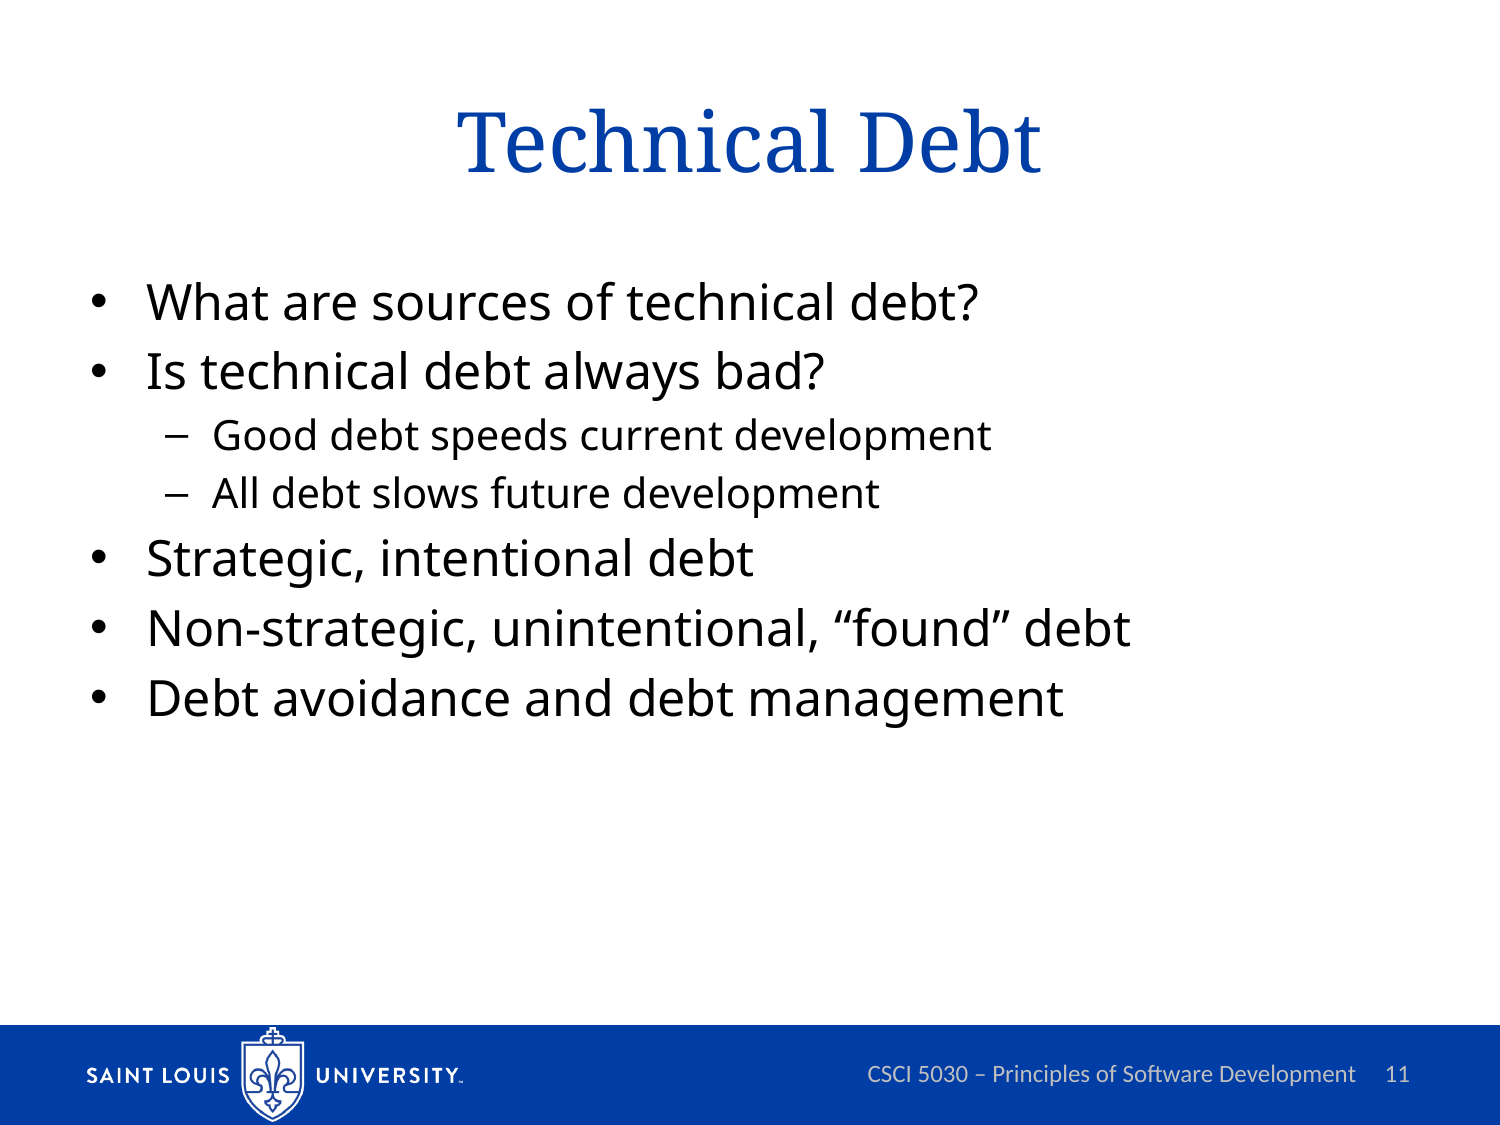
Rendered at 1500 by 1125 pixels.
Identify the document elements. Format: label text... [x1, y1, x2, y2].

footer CSCI 5030 – Principles of Software Development [849, 1042, 1074, 1103]
title Technical Debt [75, 45, 1425, 233]
picture [87, 1027, 463, 1122]
slide_number 11 [1074, 1042, 1425, 1103]
list What are sources of technical debt? Is technical debt always bad? Good debt speeds current development All debt slows future development Strategic, intentional debt Non-strategic, unintentional, “found” debt Debt avoidance and debt management [75, 262, 1425, 1005]
